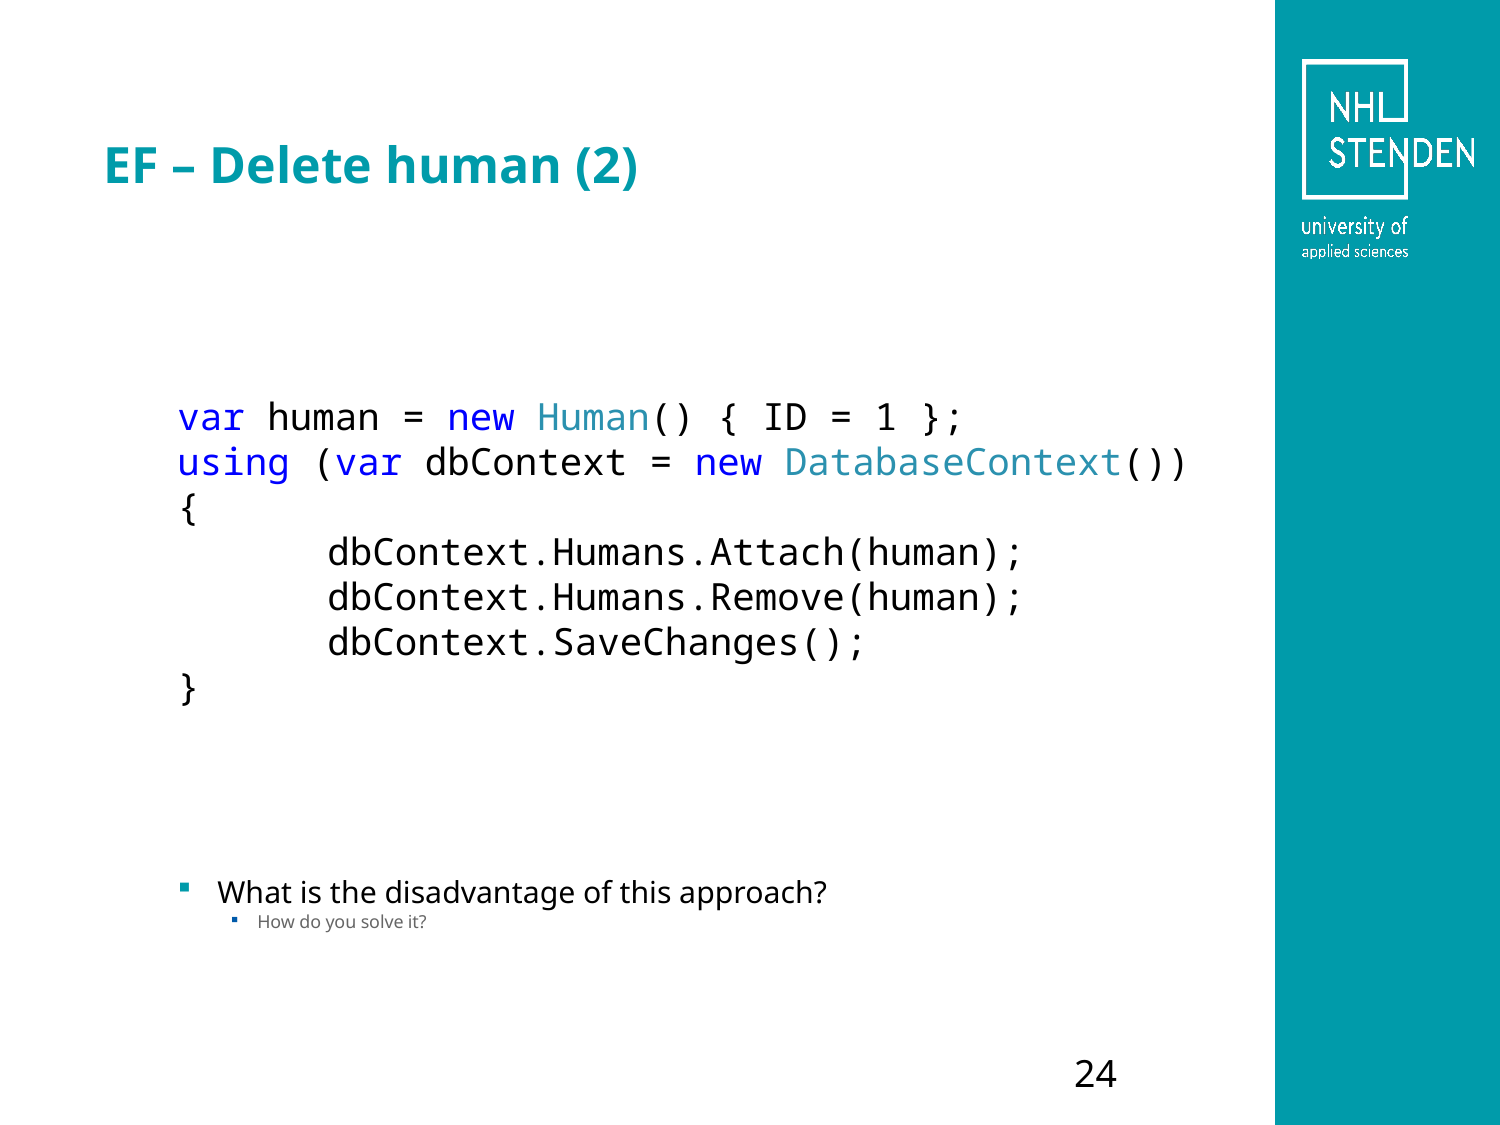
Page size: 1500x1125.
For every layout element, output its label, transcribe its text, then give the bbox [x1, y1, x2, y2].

title EF – Delete human (2) [88, 113, 1376, 222]
picture [1302, 59, 1474, 259]
slide_number 24 [1059, 1042, 1259, 1103]
text_box var human = new Human() { ID = 1 }; using (var dbContext = new DatabaseContext()) { dbContext.Humans.Attach(human); dbContext.Humans.Remove(human); dbContext.SaveChanges(); } [162, 385, 1459, 715]
list What is the disadvantage of this approach? How do you solve it? [162, 869, 1376, 941]
